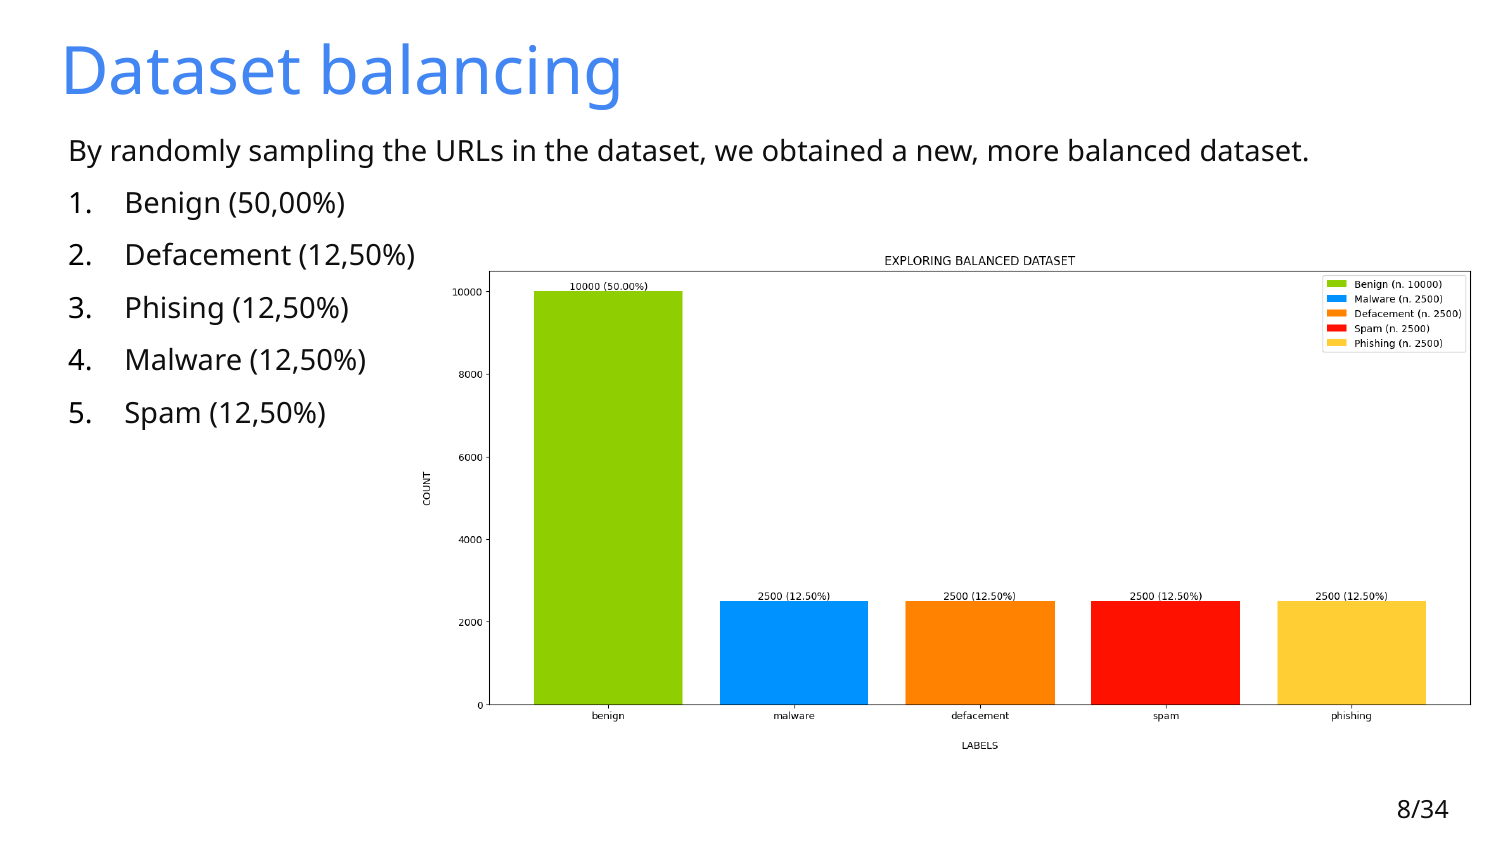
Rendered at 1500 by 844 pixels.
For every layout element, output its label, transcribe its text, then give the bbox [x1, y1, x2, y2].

text_box By randomly sampling the URLs in the dataset, we obtained a new, more balanced dataset. Benign (50,00%) Defacement (12,50%) Phising (12,50%) Malware (12,50%) Spam (12,50%) [53, 106, 1492, 437]
text_box 8/34 [1382, 786, 1500, 831]
text_box Dataset balancing [45, 20, 1440, 116]
picture [415, 248, 1477, 757]
